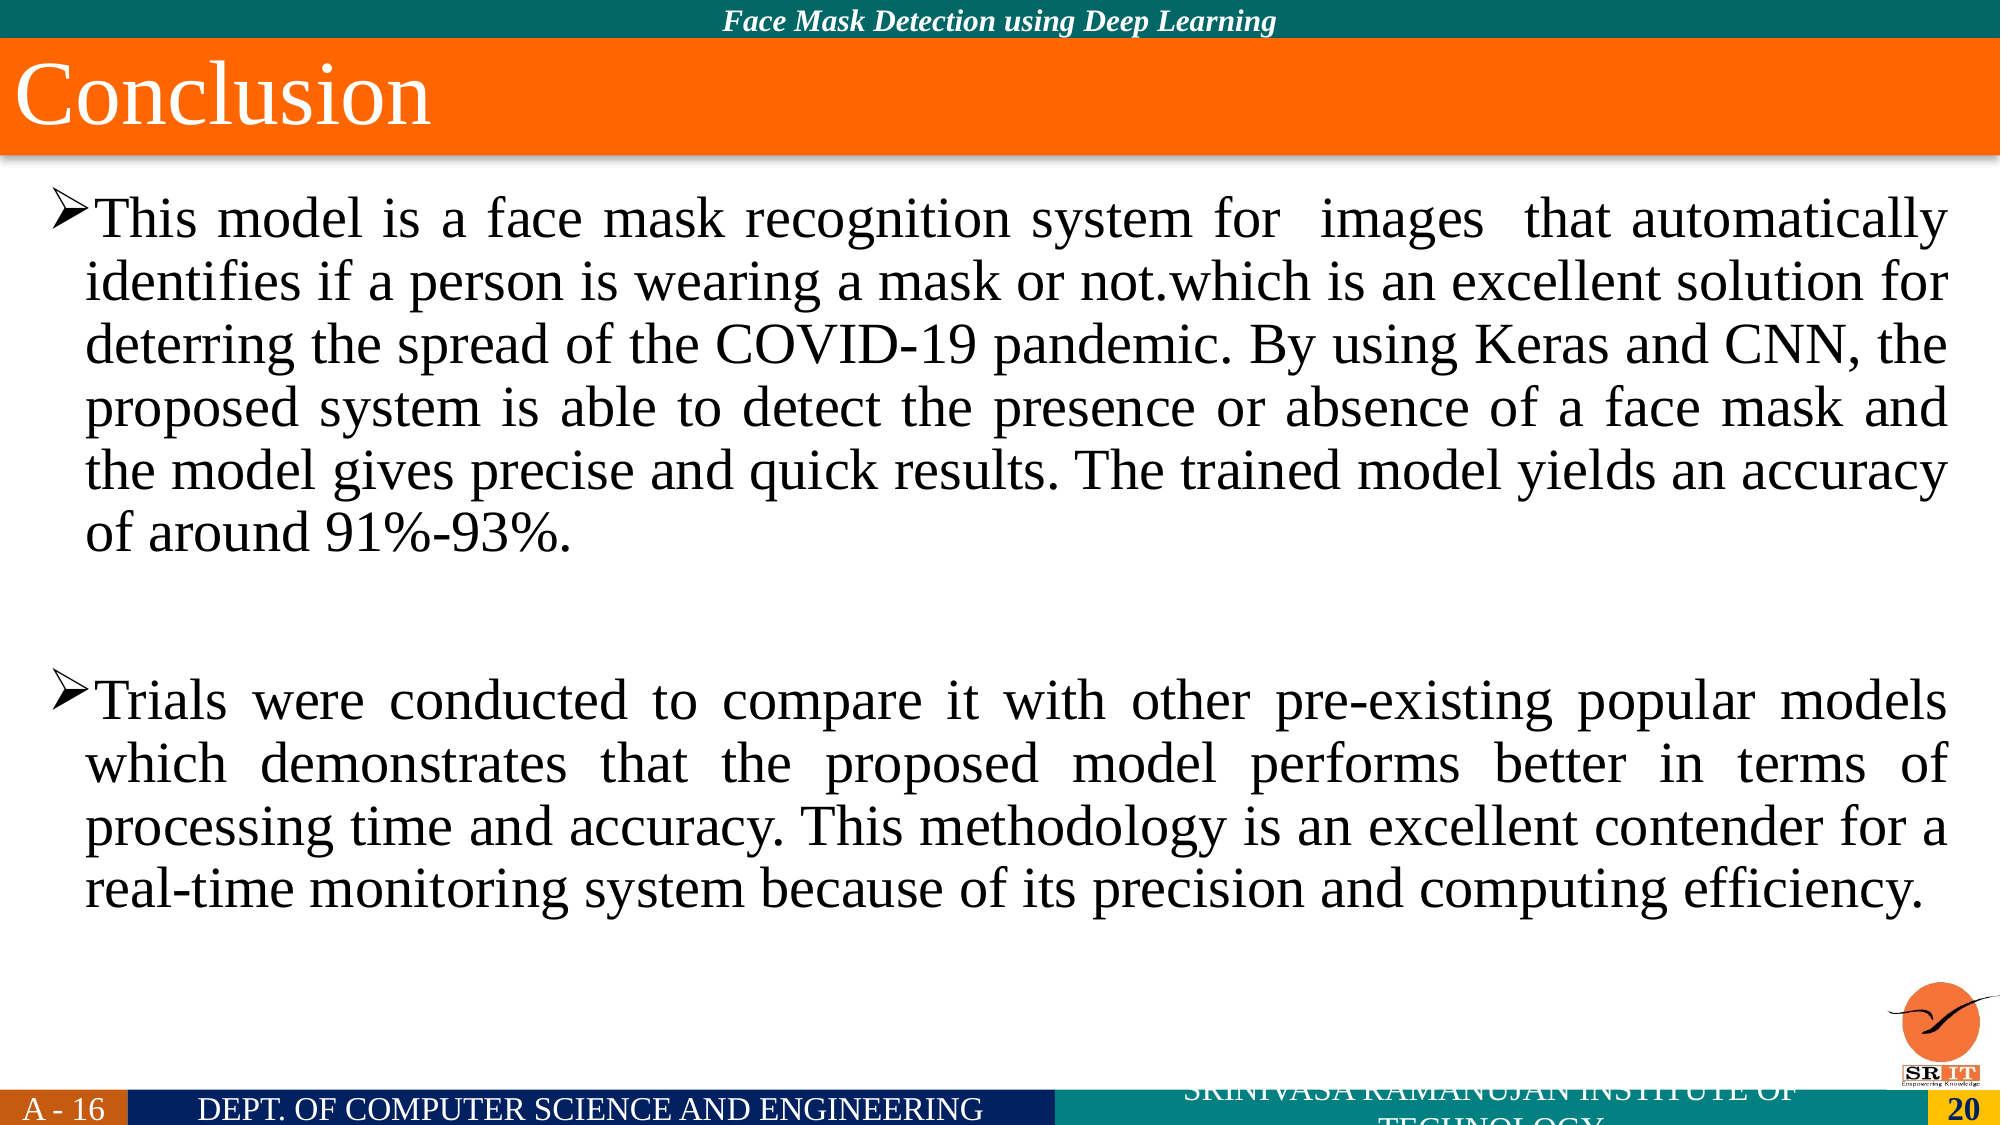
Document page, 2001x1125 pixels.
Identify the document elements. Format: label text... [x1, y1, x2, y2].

title Conclusion [0, 38, 2000, 156]
picture [1887, 977, 2000, 1090]
list This model is a face mask recognition system for images that automatically identifies if a person is wearing a mask or not.which is an excellent solution for deterring the spread of the COVID-19 pandemic. By using Keras and CNN, the proposed system is able to detect the presence or absence of a face mask and the model gives precise and quick results. The trained model yields an accuracy of around 91%-93%. Trials were conducted to compare it with other pre-existing popular models which demonstrates that the proposed model performs better in terms of processing time and accuracy. This methodology is an excellent contender for a real-time monitoring system because of its precision and computing efficiency. [32, 179, 1965, 1065]
